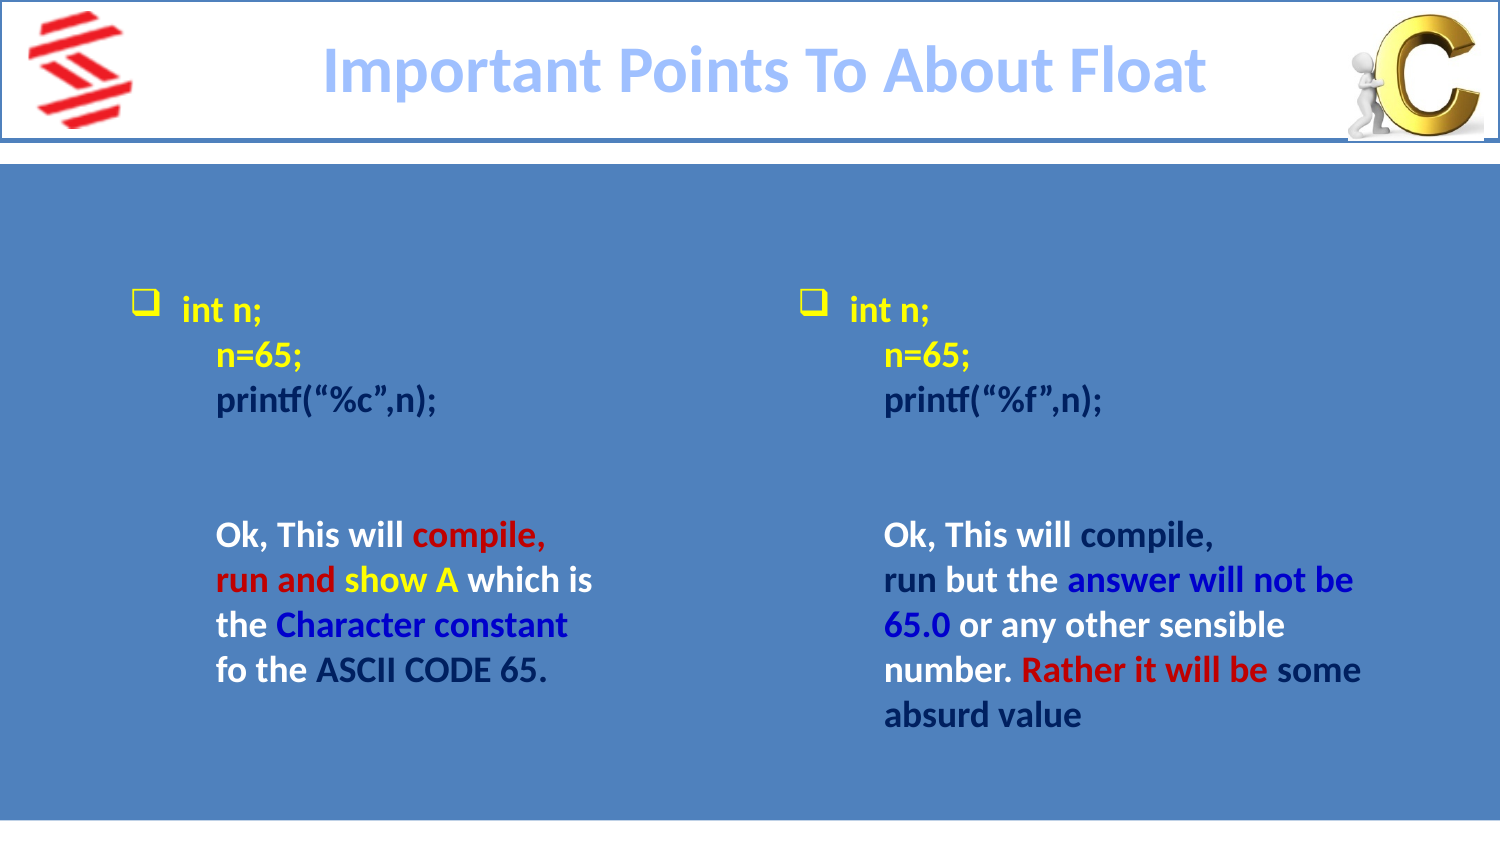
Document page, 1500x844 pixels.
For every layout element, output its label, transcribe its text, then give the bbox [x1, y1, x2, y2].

text_box int n; n=65; printf(“%f”,n); Ok, This will compile, run but the answer will not be 65.0 or any other sensible number. Rather it will be some absurd value [667, 188, 1407, 743]
picture [1348, 11, 1484, 141]
text_box int n; n=65; printf(“%c”,n); Ok, This will compile, run and show A which is the Character constant fo the ASCII CODE 65. [0, 187, 622, 698]
text_box [0, 162, 1500, 822]
picture [23, 11, 141, 130]
title Important Points To About Float [0, 0, 1500, 143]
